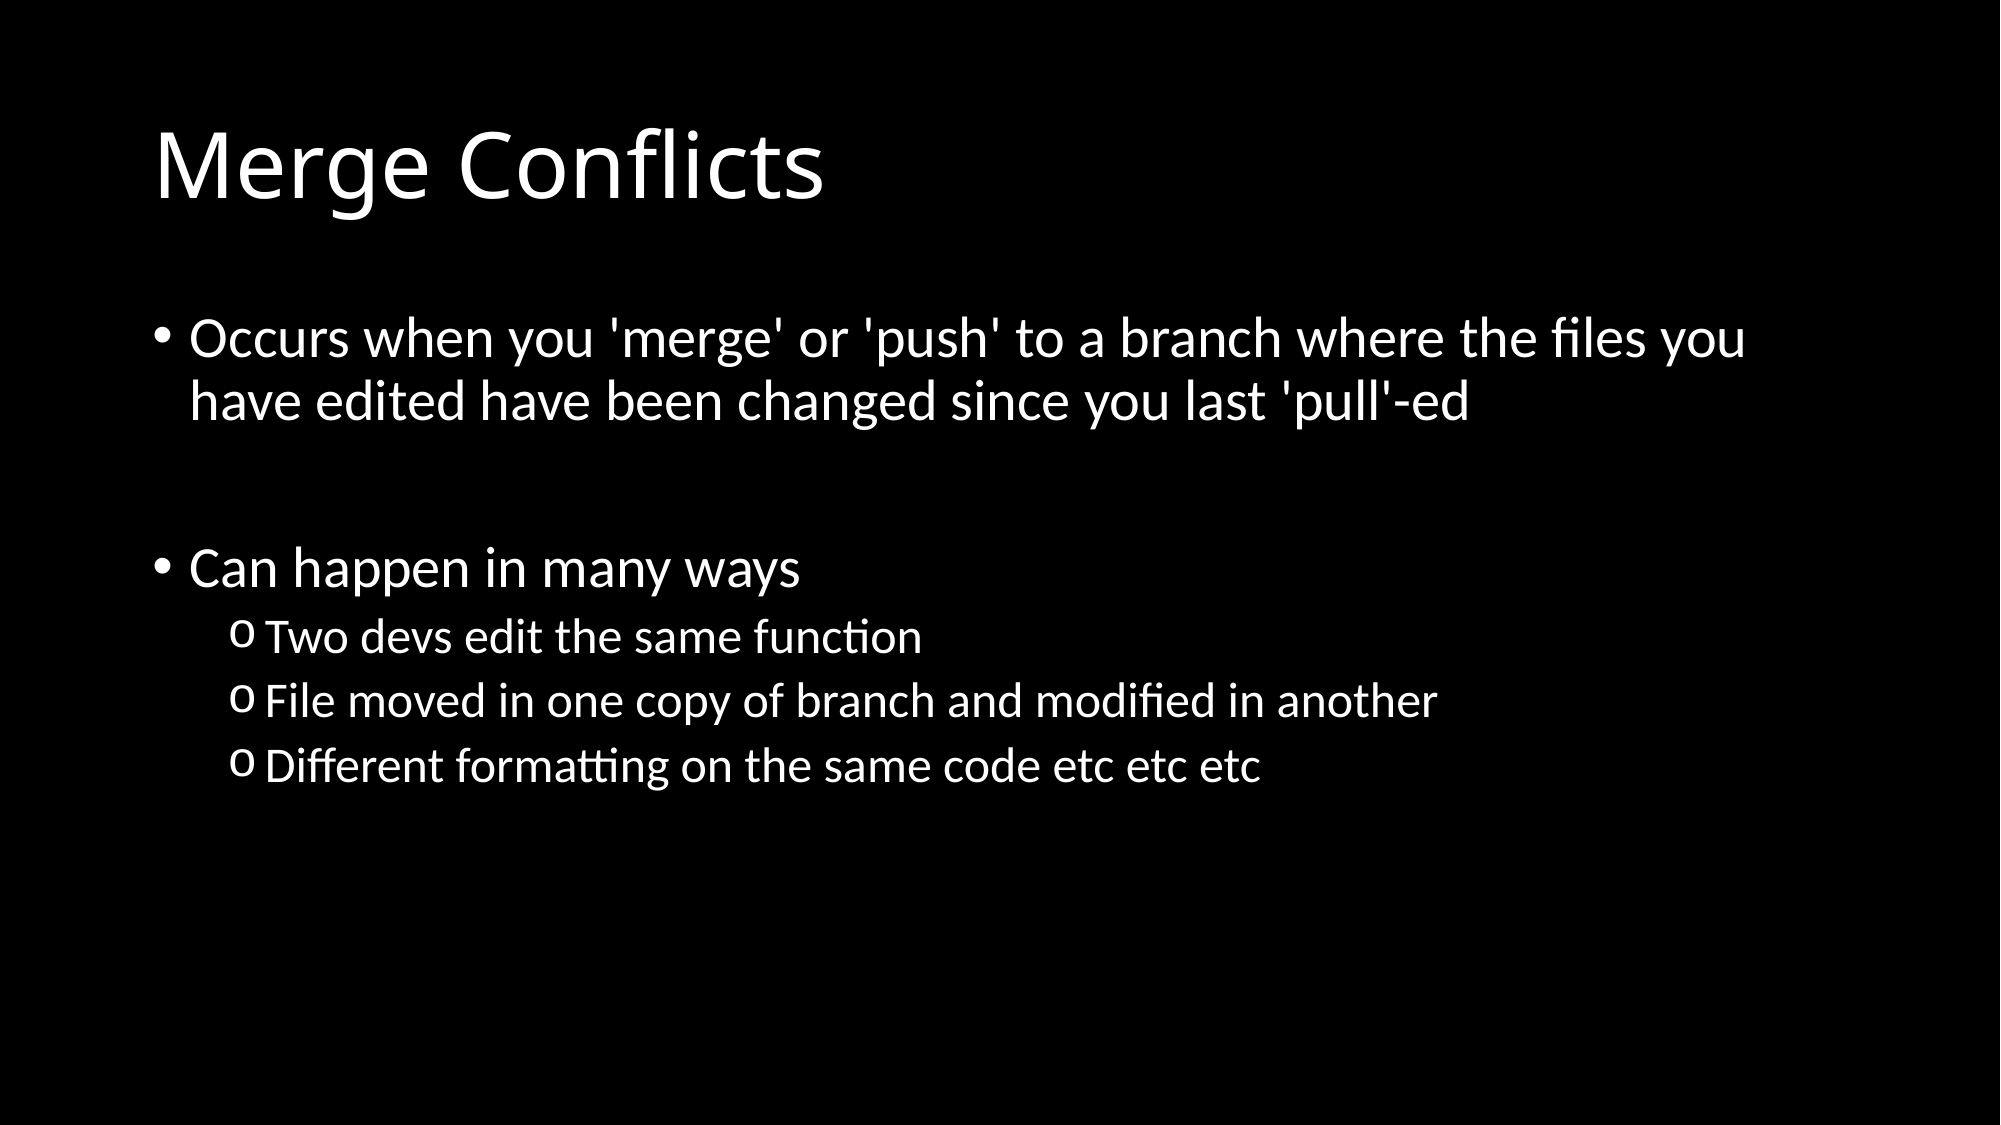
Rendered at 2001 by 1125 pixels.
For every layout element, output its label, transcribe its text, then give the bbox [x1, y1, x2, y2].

list Occurs when you 'merge' or 'push' to a branch where the files you have edited have been changed since you last 'pull'-ed Can happen in many ways Two devs edit the same function File moved in one copy of branch and modified in another Different formatting on the same code etc etc etc [137, 299, 1863, 1014]
title Merge Conflicts [137, 59, 1863, 278]
